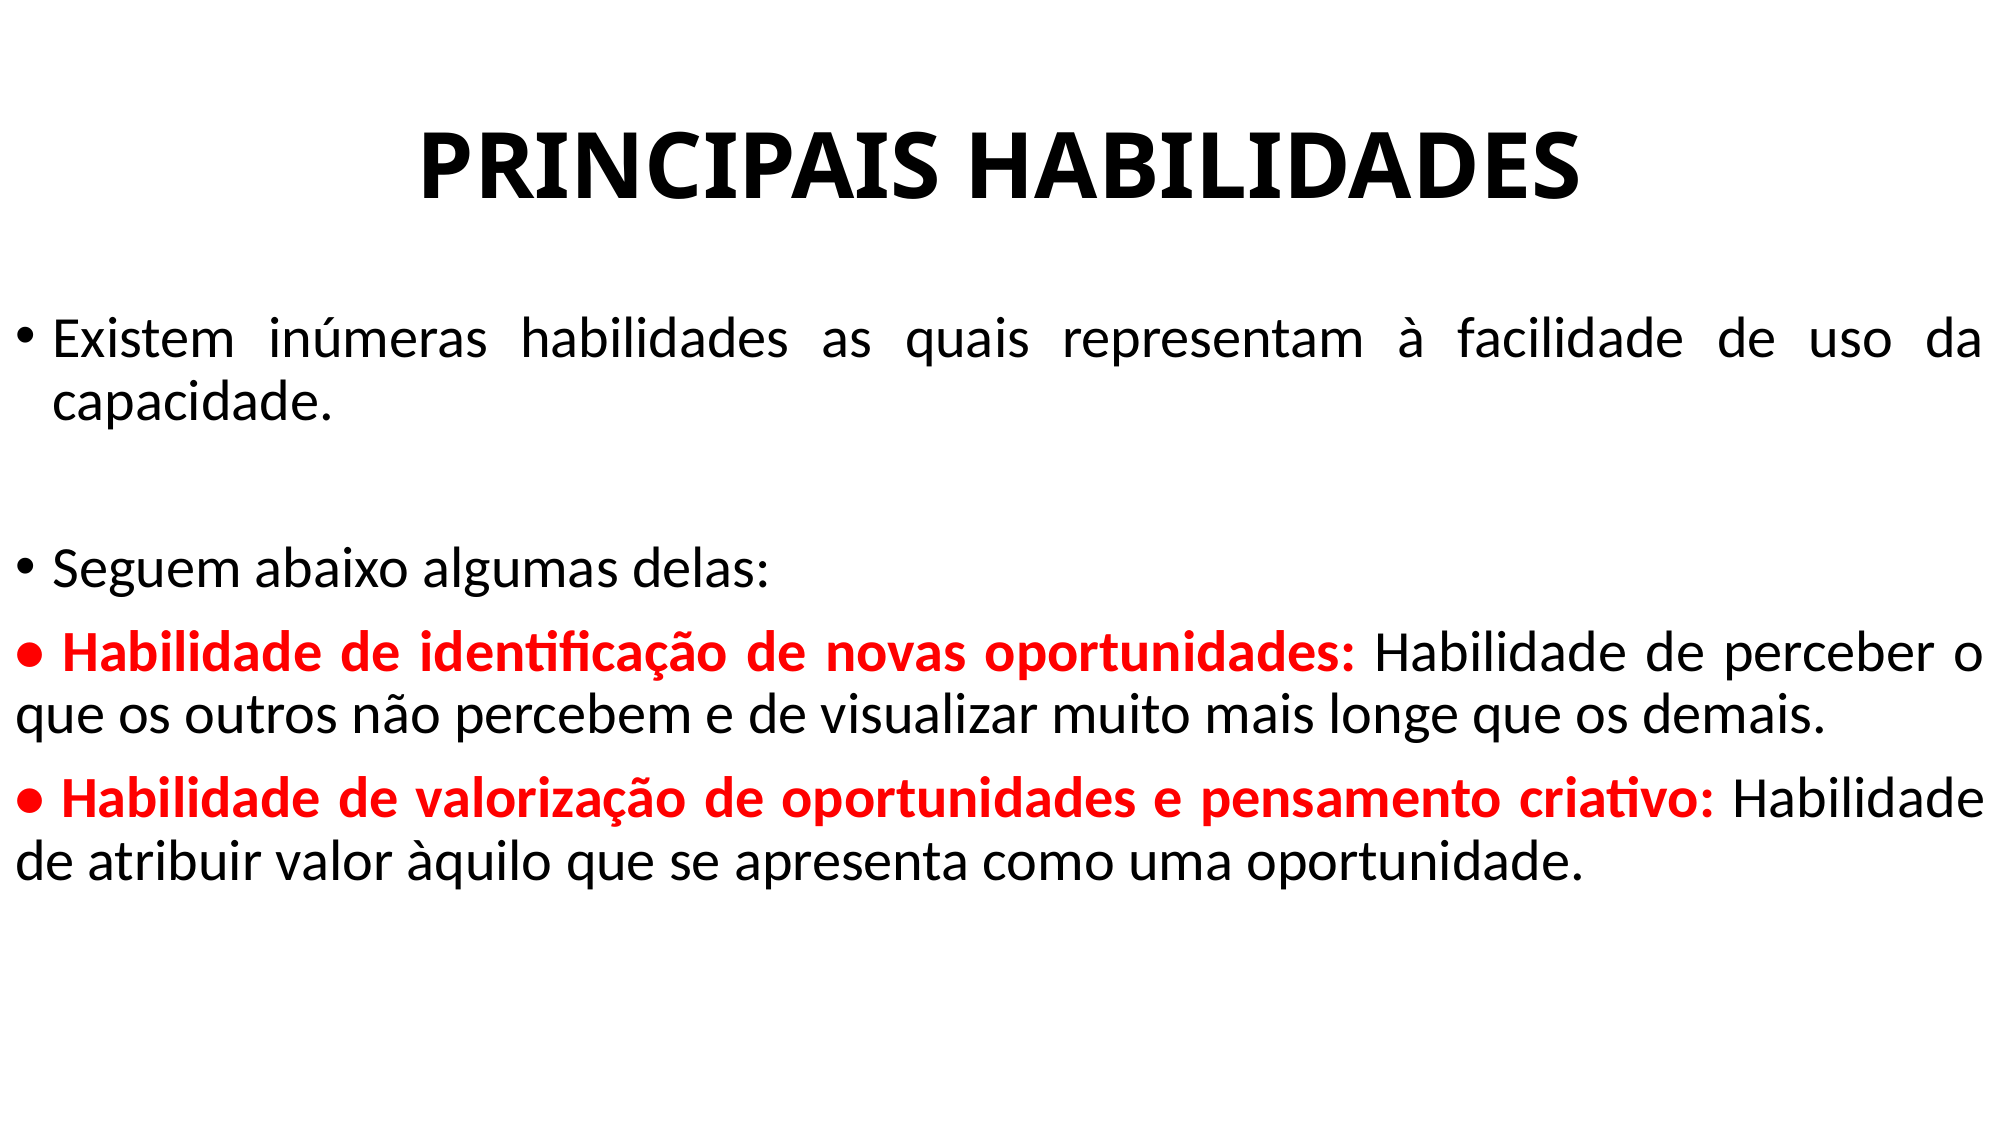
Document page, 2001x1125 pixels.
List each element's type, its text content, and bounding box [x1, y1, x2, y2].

title PRINCIPAIS HABILIDADES [137, 59, 1863, 278]
list Existem inúmeras habilidades as quais representam à facilidade de uso da capacidade. Seguem abaixo algumas delas: • Habilidade de identificação de novas oportunidades: Habilidade de perceber o que os outros não percebem e de visualizar muito mais longe que os demais. • Habilidade de valorização de oportunidades e pensamento criativo: Habilidade de atribuir valor àquilo que se apresenta como uma oportunidade. [0, 299, 2000, 1014]
